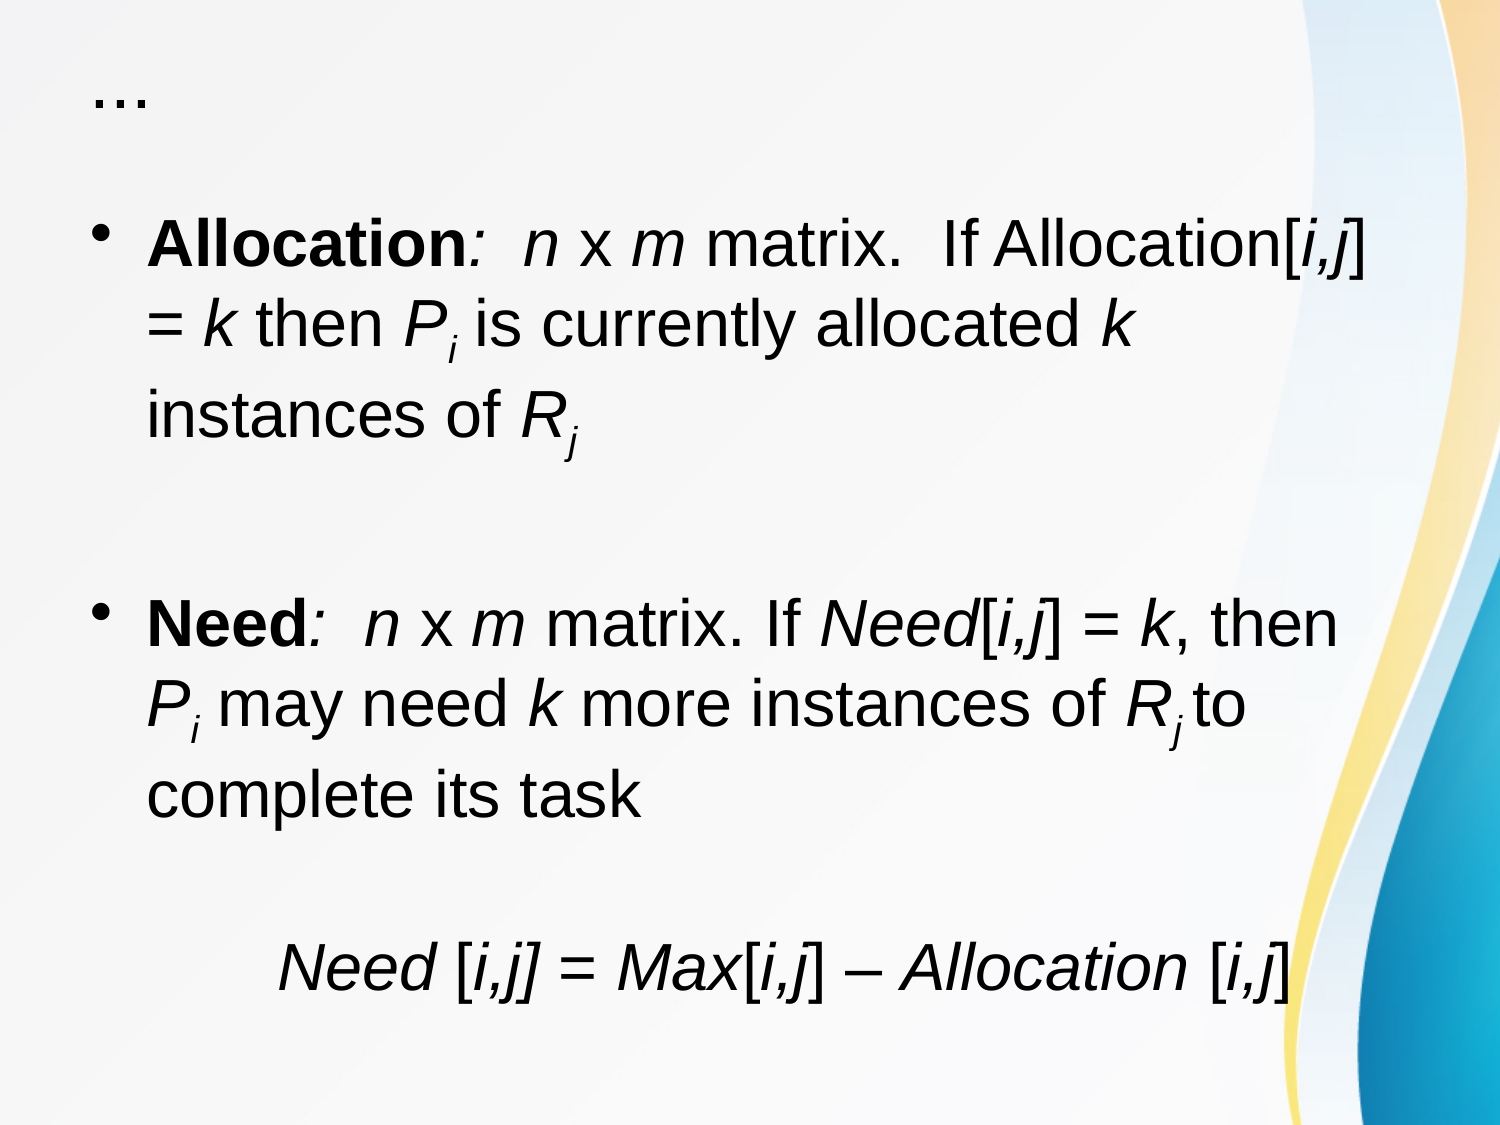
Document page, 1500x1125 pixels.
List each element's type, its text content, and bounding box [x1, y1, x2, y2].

picture [0, 0, 1500, 1125]
list Allocation: n x m matrix. If Allocation[i,j] = k then Pi is currently allocated k instances of Rj Need: n x m matrix. If Need[i,j] = k, then Pi may need k more instances of Rj to complete its task Need [i,j] = Max[i,j] – Allocation [i,j] [74, 192, 1426, 1006]
title ... [74, 30, 1426, 127]
